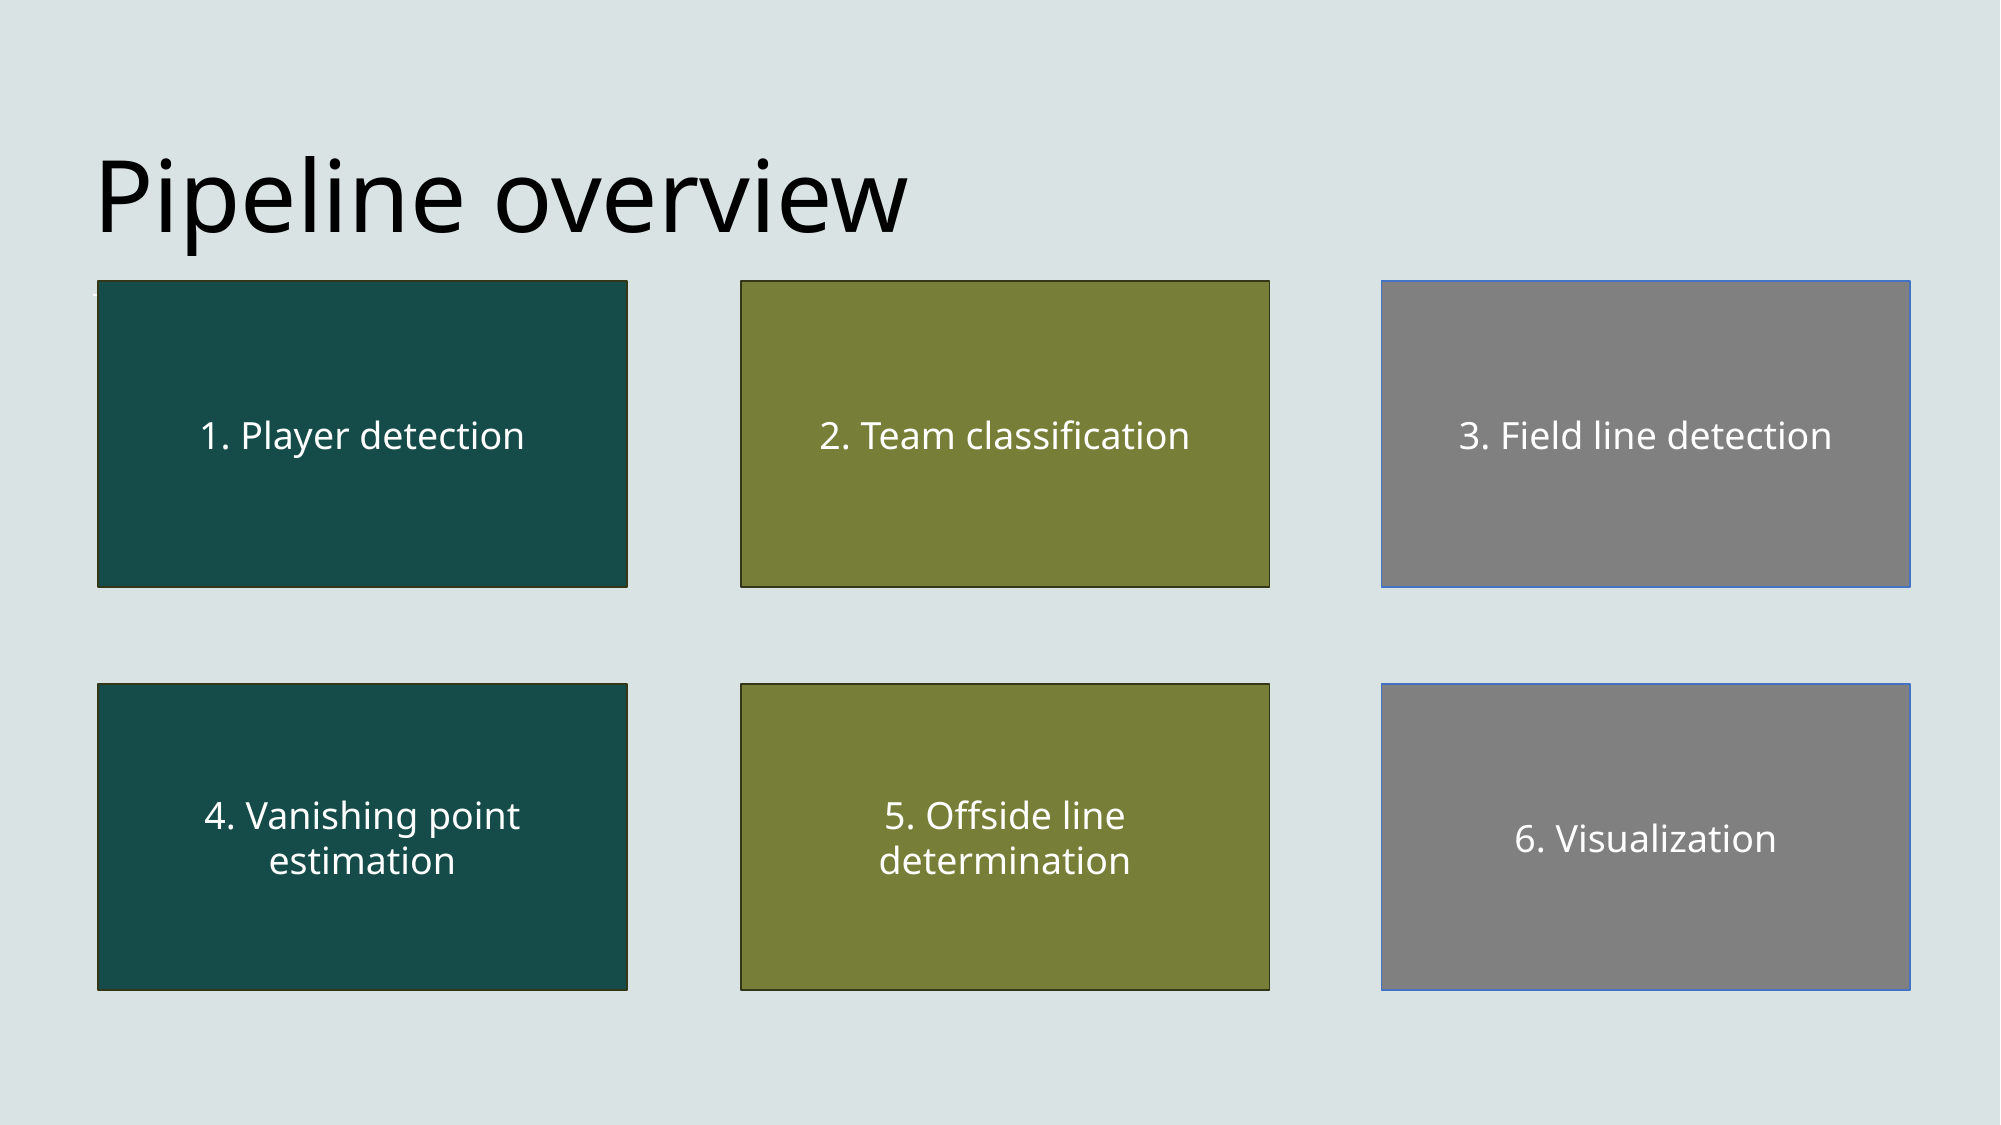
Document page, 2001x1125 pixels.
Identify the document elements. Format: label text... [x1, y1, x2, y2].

text_box 3. Field line detection [1381, 280, 1911, 588]
text_box 2. Team classification [740, 280, 1270, 588]
text_box 6. Visualization [1381, 683, 1911, 991]
title Pipeline overview [93, 65, 1906, 260]
text_box 4. Vanishing point estimation [97, 683, 628, 991]
text_box 5. Offside line determination [740, 683, 1270, 991]
text_box 1. Player detection [97, 280, 628, 588]
